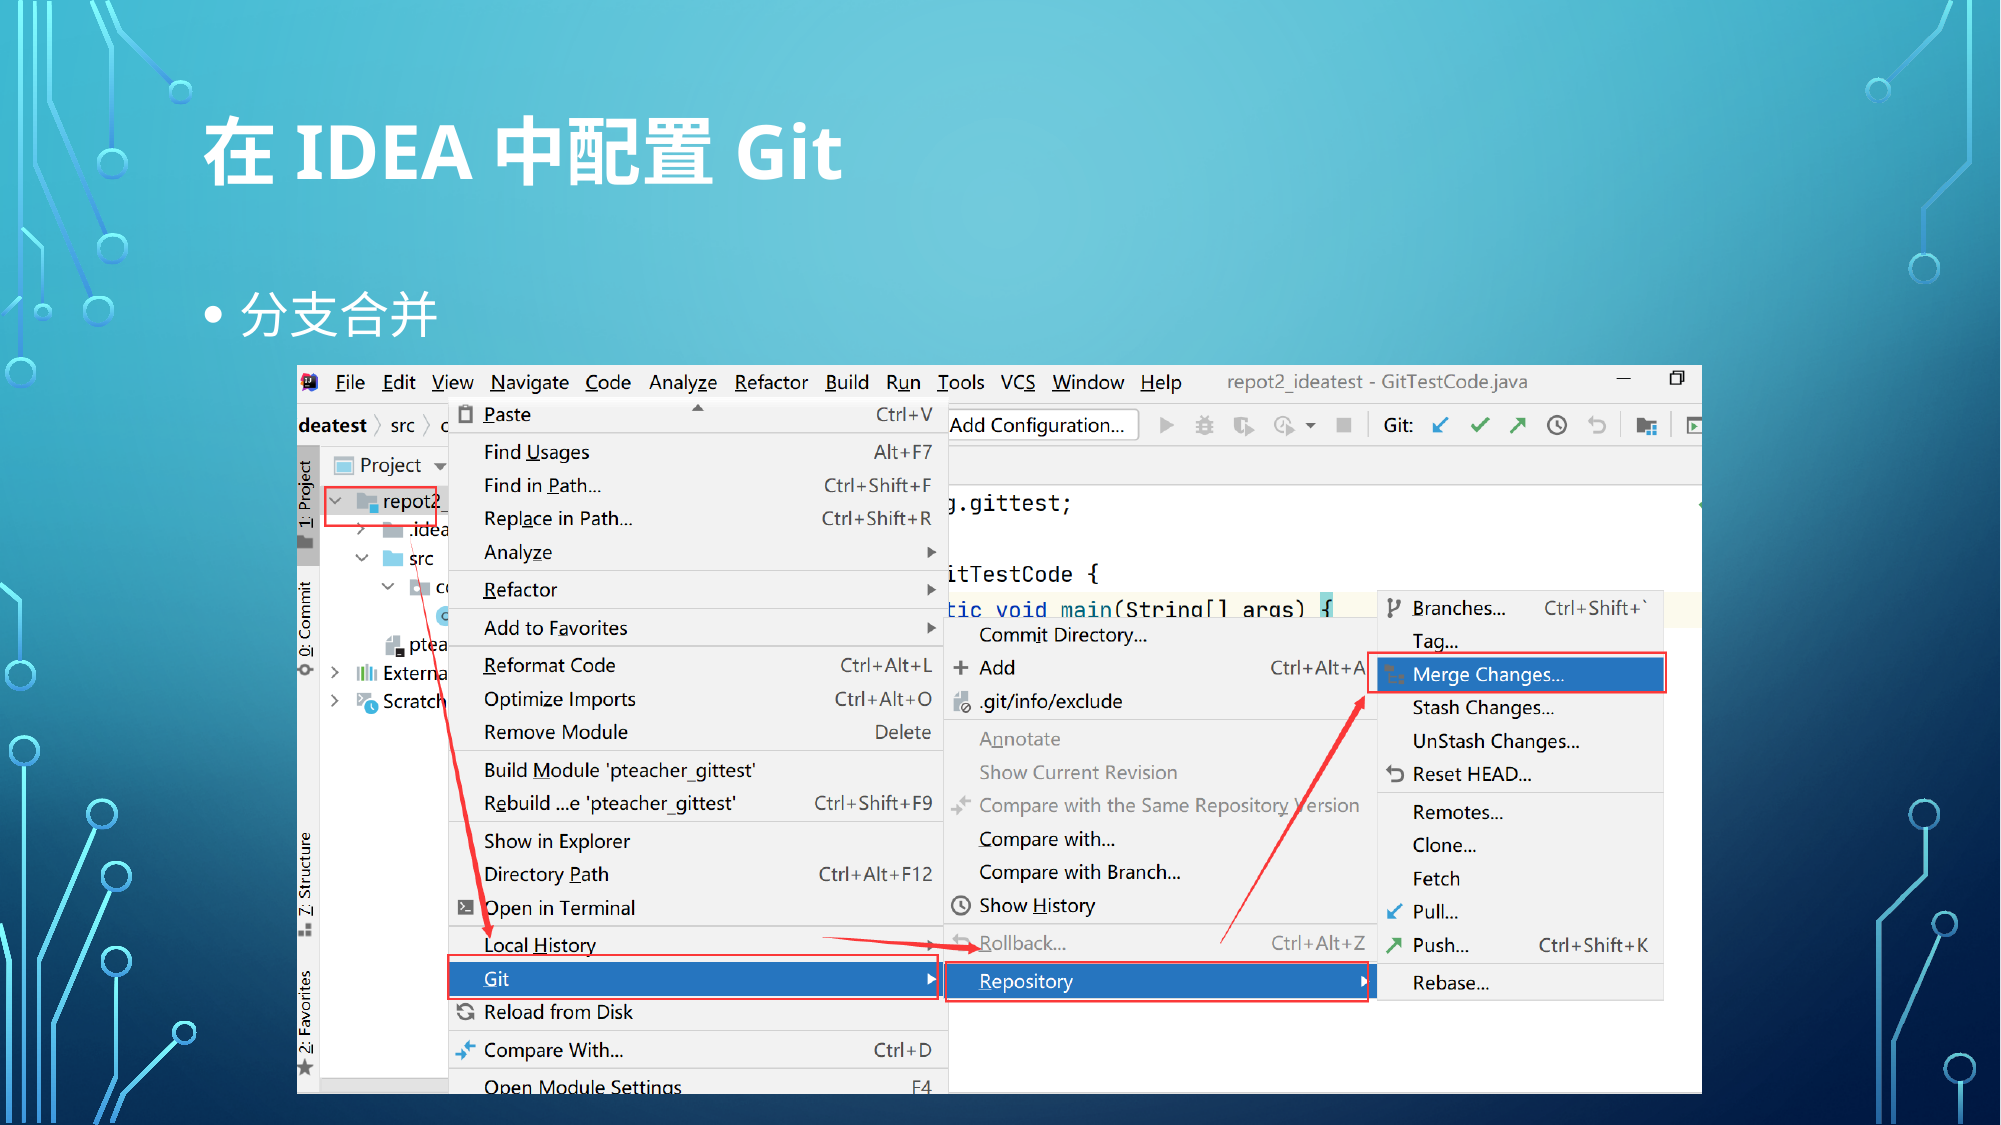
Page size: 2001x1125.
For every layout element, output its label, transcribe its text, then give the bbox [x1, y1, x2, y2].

list 分支合并 [187, 264, 1813, 1094]
picture [297, 365, 1702, 1094]
title 在IDEA中配置Git [187, 74, 1813, 238]
